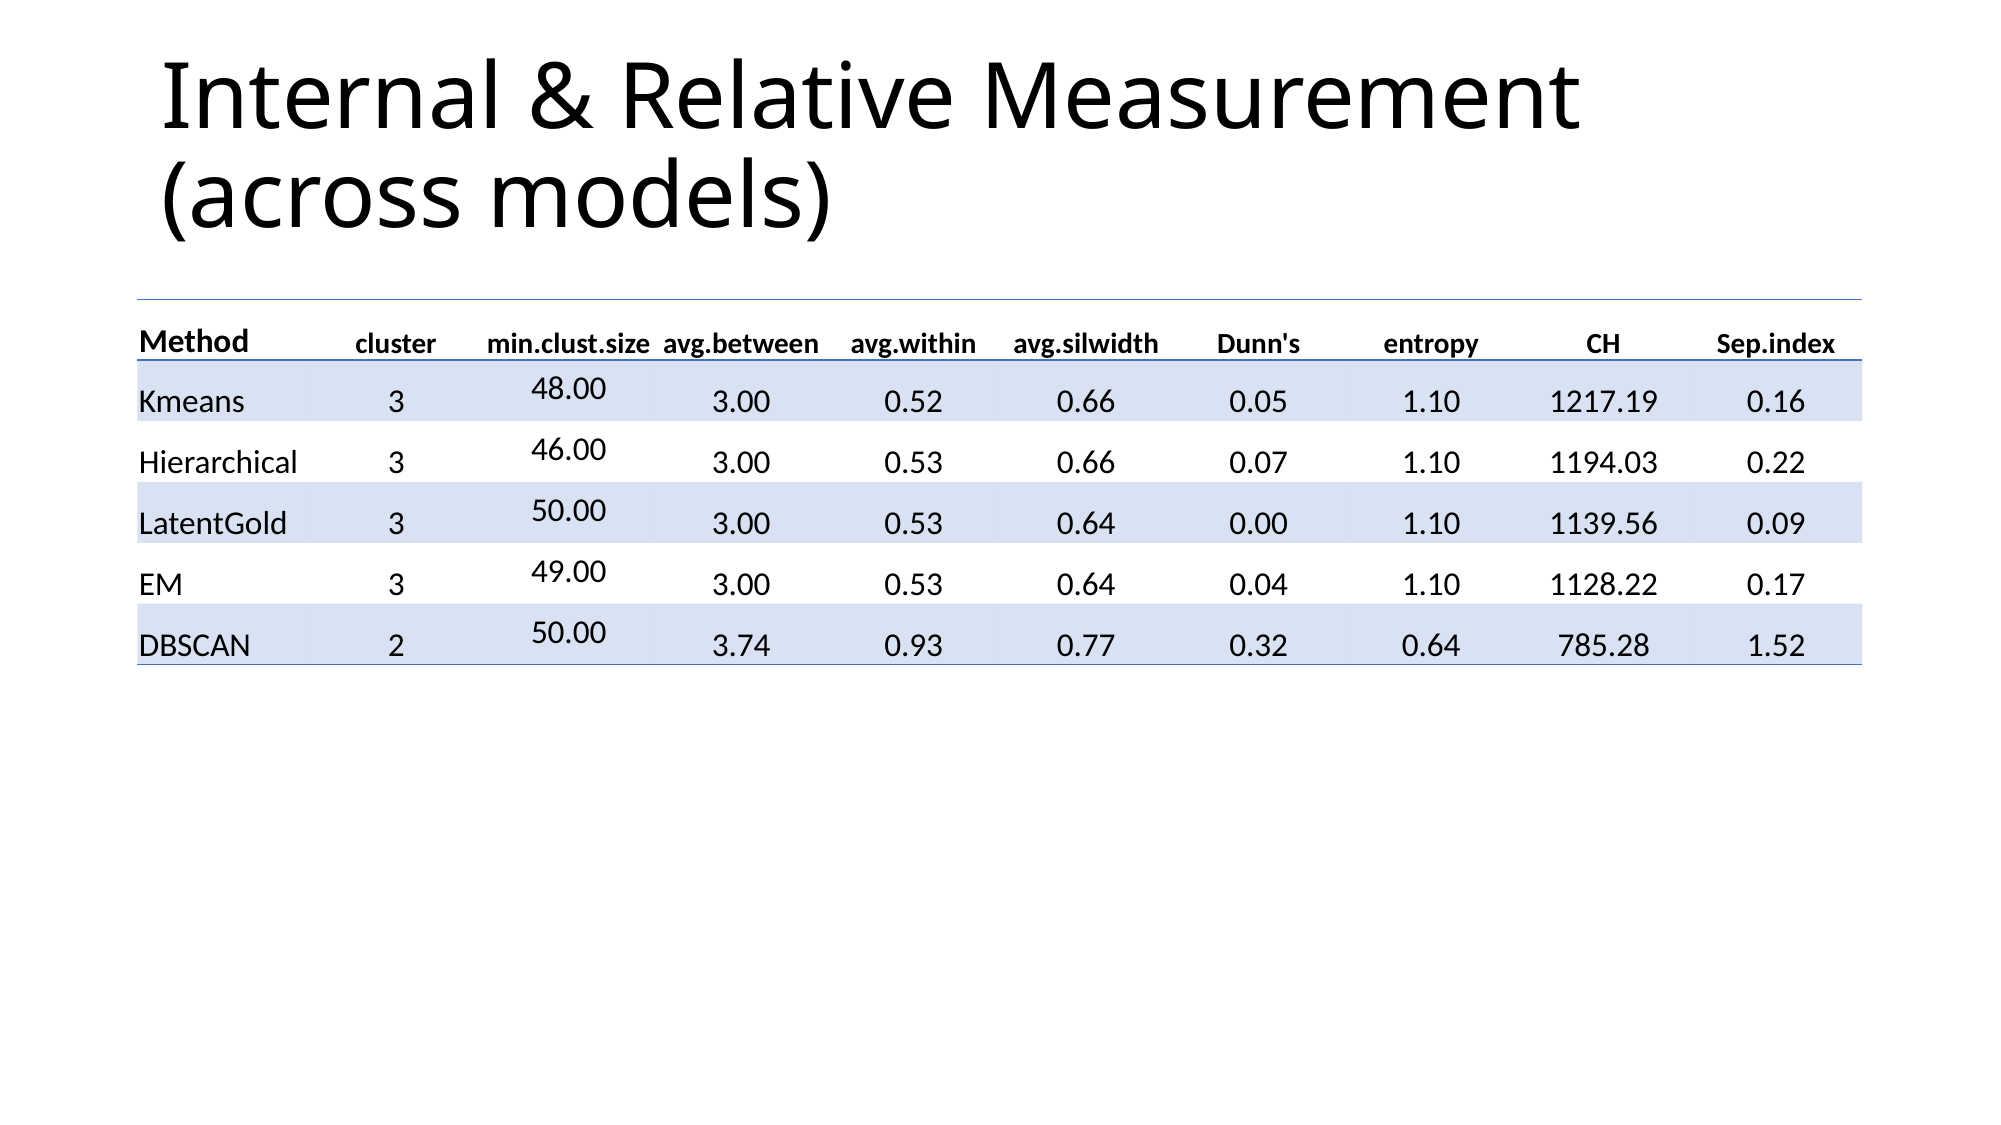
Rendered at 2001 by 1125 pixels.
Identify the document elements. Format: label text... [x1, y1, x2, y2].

table_cell 3.74 [655, 604, 827, 664]
table_cell 46.00 [482, 421, 655, 482]
table_cell 0.17 [1690, 543, 1862, 604]
table_header min.clust.size [482, 300, 655, 359]
table_cell 1217.19 [1517, 361, 1690, 421]
table_cell 3 [310, 482, 482, 543]
table_cell 0.53 [827, 543, 1000, 604]
table_cell 0.93 [827, 604, 1000, 664]
table_cell 0.64 [1000, 482, 1172, 543]
table_cell 0.66 [1000, 421, 1172, 482]
table_cell Hierarchical [137, 421, 310, 482]
table_header avg.within [827, 300, 1000, 359]
title Internal & Relative Measurement (across models) [146, 39, 1872, 258]
table_cell 3.00 [655, 482, 827, 543]
table_header Dunn's [1172, 300, 1345, 359]
table_cell 0.64 [1345, 604, 1517, 664]
table_cell 1139.56 [1517, 482, 1690, 543]
table_cell 1.52 [1690, 604, 1862, 664]
table_cell 0.00 [1172, 482, 1345, 543]
table_cell 3.00 [655, 421, 827, 482]
table_header CH [1517, 300, 1690, 359]
table_cell 1194.03 [1517, 421, 1690, 482]
table_cell 0.16 [1690, 361, 1862, 421]
table_cell 50.00 [482, 482, 655, 543]
table_header entropy [1345, 300, 1517, 359]
table_cell DBSCAN [137, 604, 310, 664]
table_cell 2 [310, 604, 482, 664]
table_cell 3 [310, 421, 482, 482]
table_cell 0.77 [1000, 604, 1172, 664]
table_cell 48.00 [482, 361, 655, 421]
table_cell 0.07 [1172, 421, 1345, 482]
table_cell 0.64 [1000, 543, 1172, 604]
table_cell 1.10 [1345, 361, 1517, 421]
table_cell 785.28 [1517, 604, 1690, 664]
table_cell 49.00 [482, 543, 655, 604]
table_header avg.between [655, 300, 827, 359]
table_cell 1.10 [1345, 421, 1517, 482]
table_cell EM [137, 543, 310, 604]
table_cell 0.66 [1000, 361, 1172, 421]
table_header Method [137, 300, 310, 359]
table_cell 1.10 [1345, 543, 1517, 604]
table_cell 3 [310, 543, 482, 604]
table_header avg.silwidth [1000, 300, 1172, 359]
table_cell 0.09 [1690, 482, 1862, 543]
table_cell 0.32 [1172, 604, 1345, 664]
table_cell 0.22 [1690, 421, 1862, 482]
table_cell 0.05 [1172, 361, 1345, 421]
table_cell 1128.22 [1517, 543, 1690, 604]
table_cell 3.00 [655, 361, 827, 421]
table_cell 50.00 [482, 604, 655, 664]
table_cell 3 [310, 361, 482, 421]
table_header cluster [310, 300, 482, 359]
table_cell LatentGold [137, 482, 310, 543]
table_cell 1.10 [1345, 482, 1517, 543]
table_cell 0.04 [1172, 543, 1345, 604]
table_cell 0.53 [827, 482, 1000, 543]
table_cell 0.53 [827, 421, 1000, 482]
table_cell Kmeans [137, 361, 310, 421]
table_header Sep.index [1690, 300, 1862, 359]
table_cell 0.52 [827, 361, 1000, 421]
table_cell 3.00 [655, 543, 827, 604]
